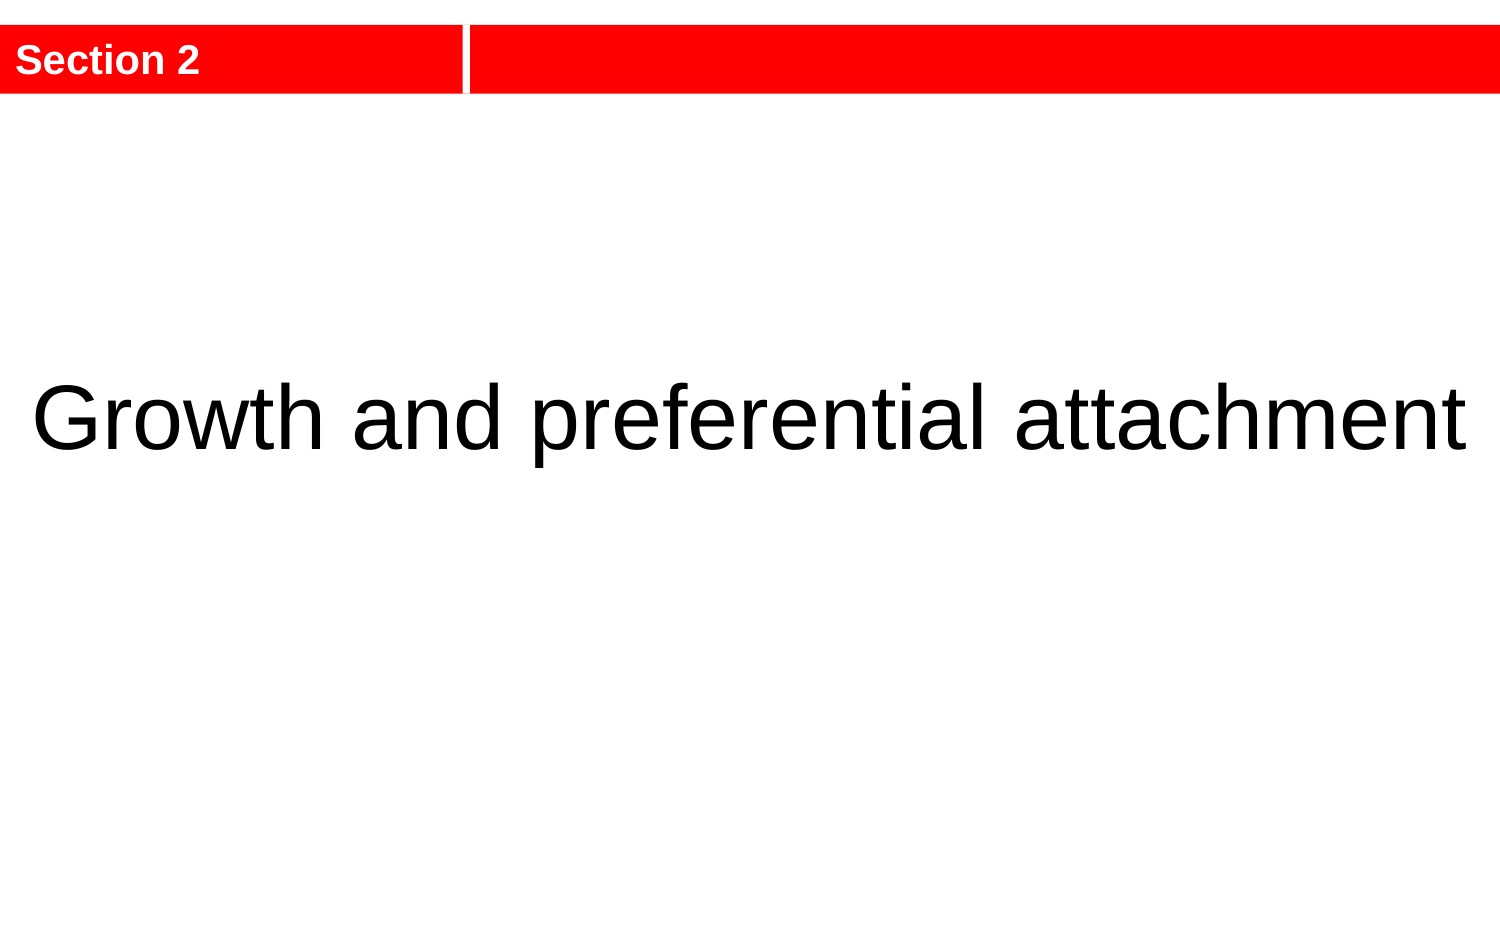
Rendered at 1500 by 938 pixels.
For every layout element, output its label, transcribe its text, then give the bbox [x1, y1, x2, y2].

text_box [462, 24, 470, 94]
text_box Growth and preferential attachment [0, 350, 1500, 585]
text_box Section 2 [0, 24, 462, 94]
text_box Section 2 [470, 24, 1500, 94]
